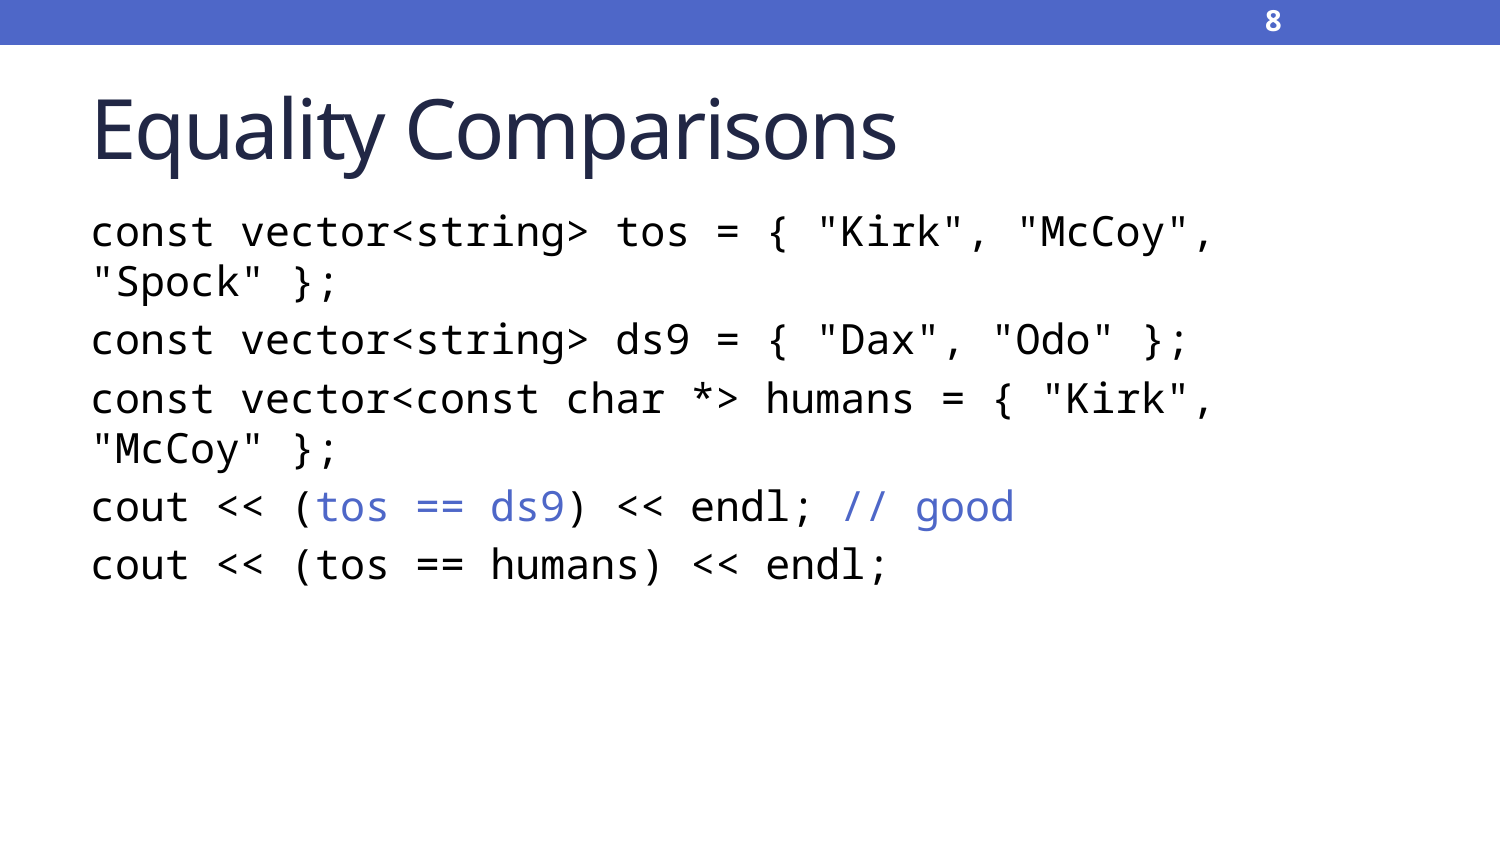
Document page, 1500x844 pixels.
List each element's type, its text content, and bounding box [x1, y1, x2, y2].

title Equality Comparisons [75, 65, 1425, 188]
slide_number 8 [1250, 2, 1425, 43]
list const vector<string> tos = { "Kirk", "McCoy", "Spock" }; const vector<string> ds9 = { "Dax", "Odo" }; const vector<const char *> humans = { "Kirk", "McCoy" }; cout << (tos == ds9) << endl; // good cout << (tos == humans) << endl; [75, 196, 1425, 797]
